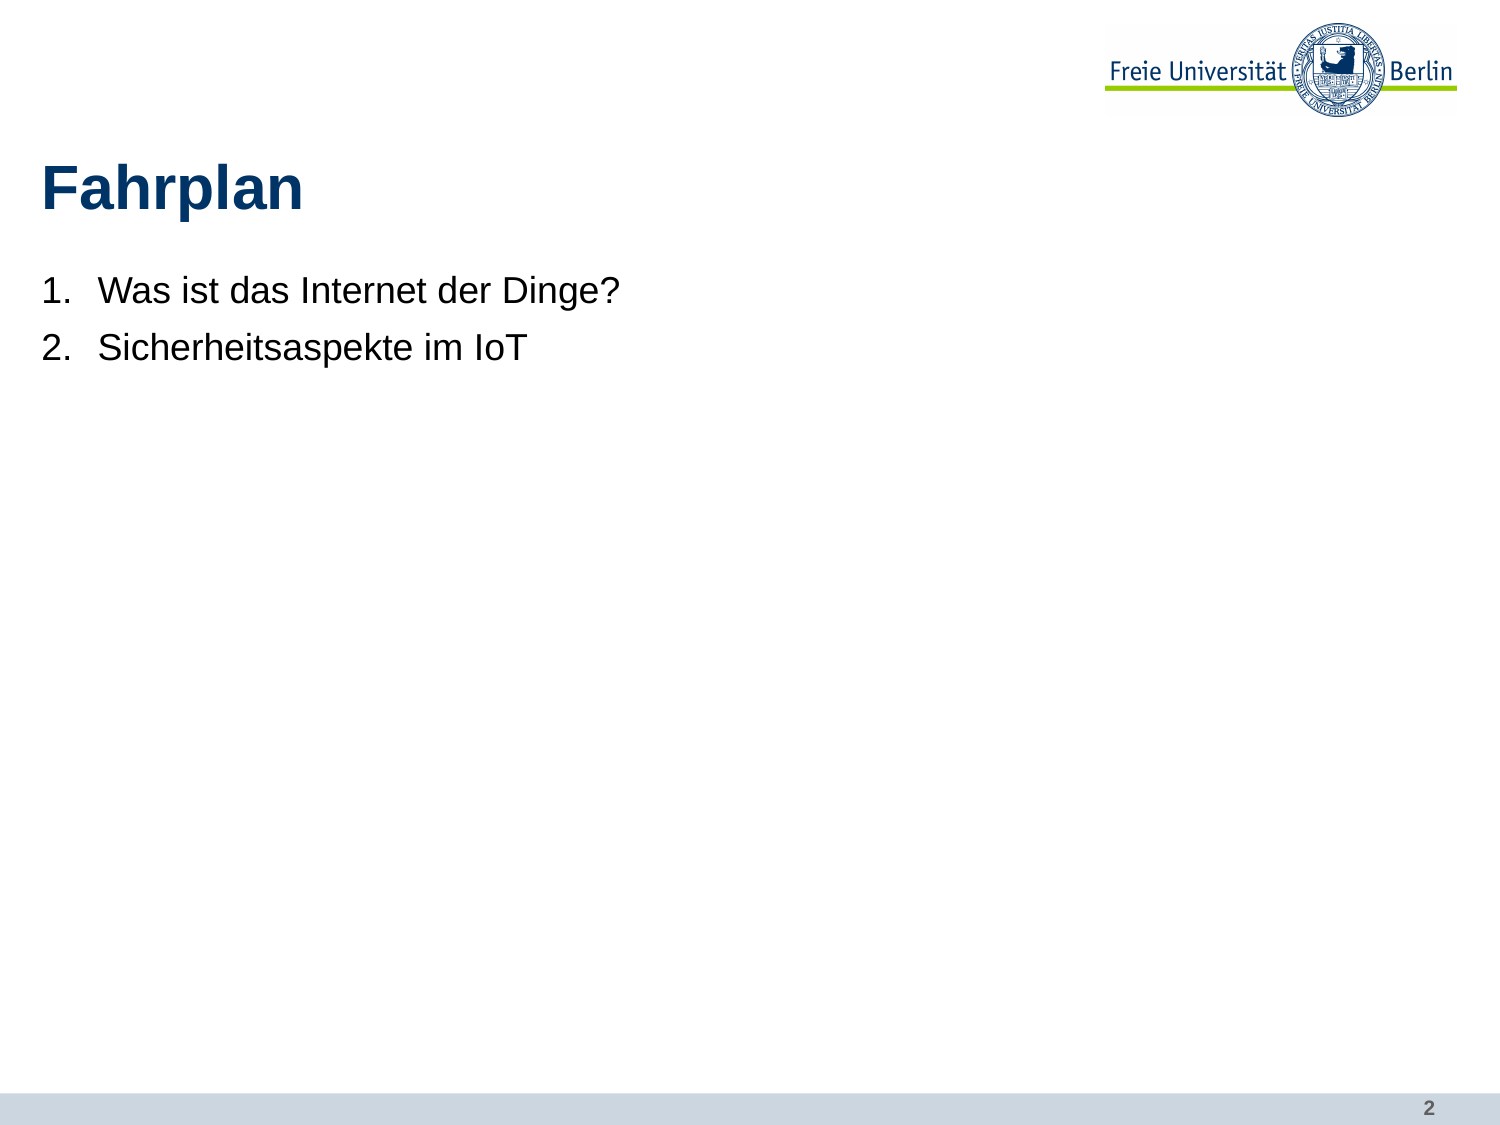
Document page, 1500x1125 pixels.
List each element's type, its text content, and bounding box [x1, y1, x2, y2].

title Fahrplan [41, 155, 1459, 226]
picture [1105, 23, 1457, 117]
list Was ist das Internet der Dinge? Sicherheitsaspekte im IoT [41, 265, 1459, 1064]
